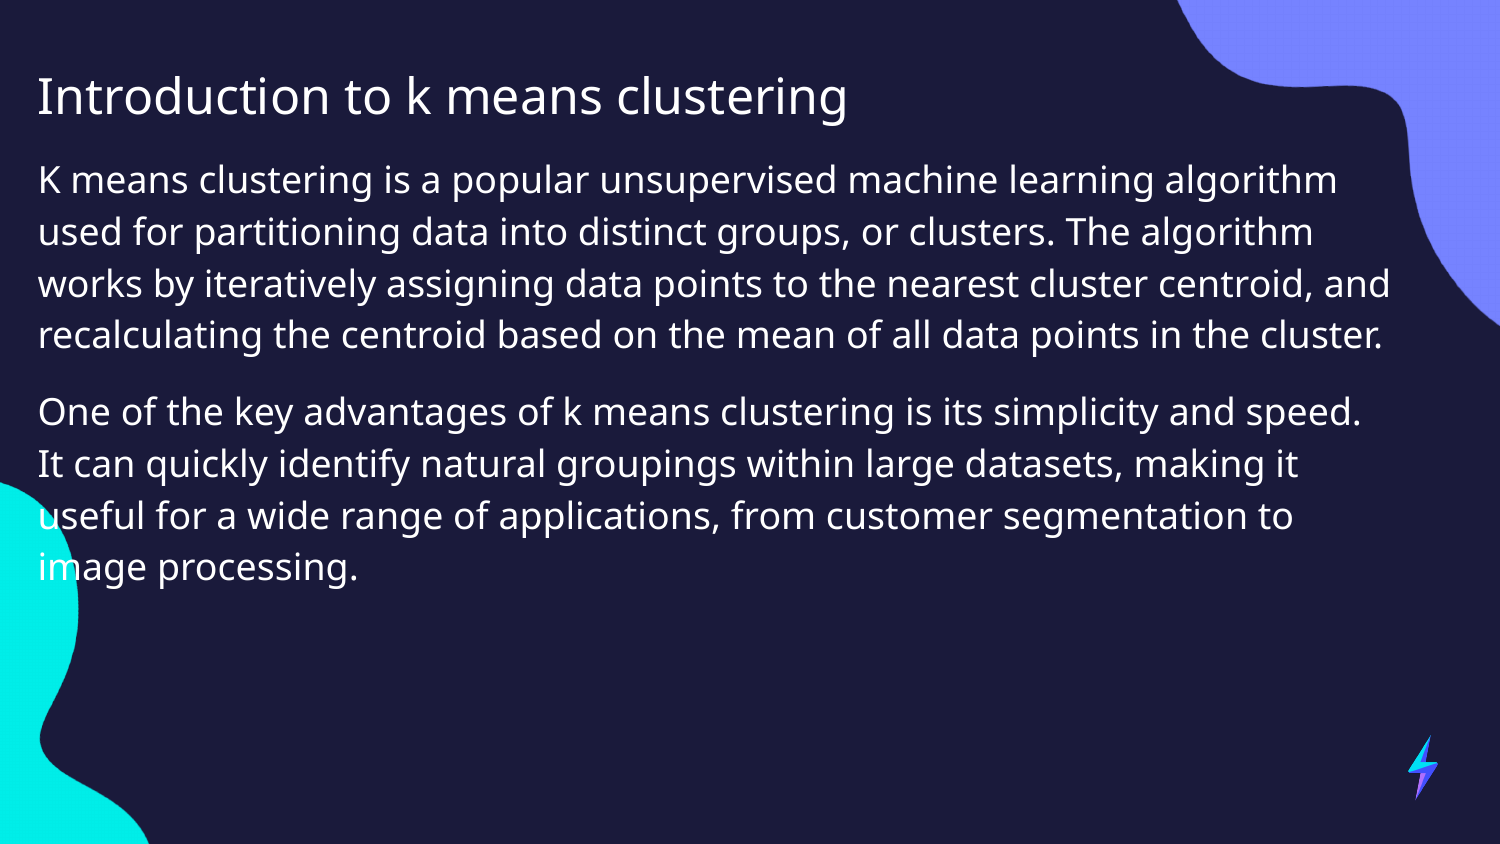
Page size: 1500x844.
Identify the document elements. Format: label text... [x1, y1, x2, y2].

picture [1408, 734, 1439, 801]
text_box Introduction to k means clustering K means clustering is a popular unsupervised machine learning algorithm used for partitioning data into distinct groups, or clusters. The algorithm works by iteratively assigning data points to the nearest cluster centroid, and recalculating the centroid based on the mean of all data points in the cluster. One of the key advantages of k means clustering is its simplicity and speed. It can quickly identify natural groupings within large datasets, making it useful for a wide range of applications, from customer segmentation to image processing. [22, 40, 1409, 604]
picture [0, 437, 291, 844]
picture [1080, 0, 1500, 421]
